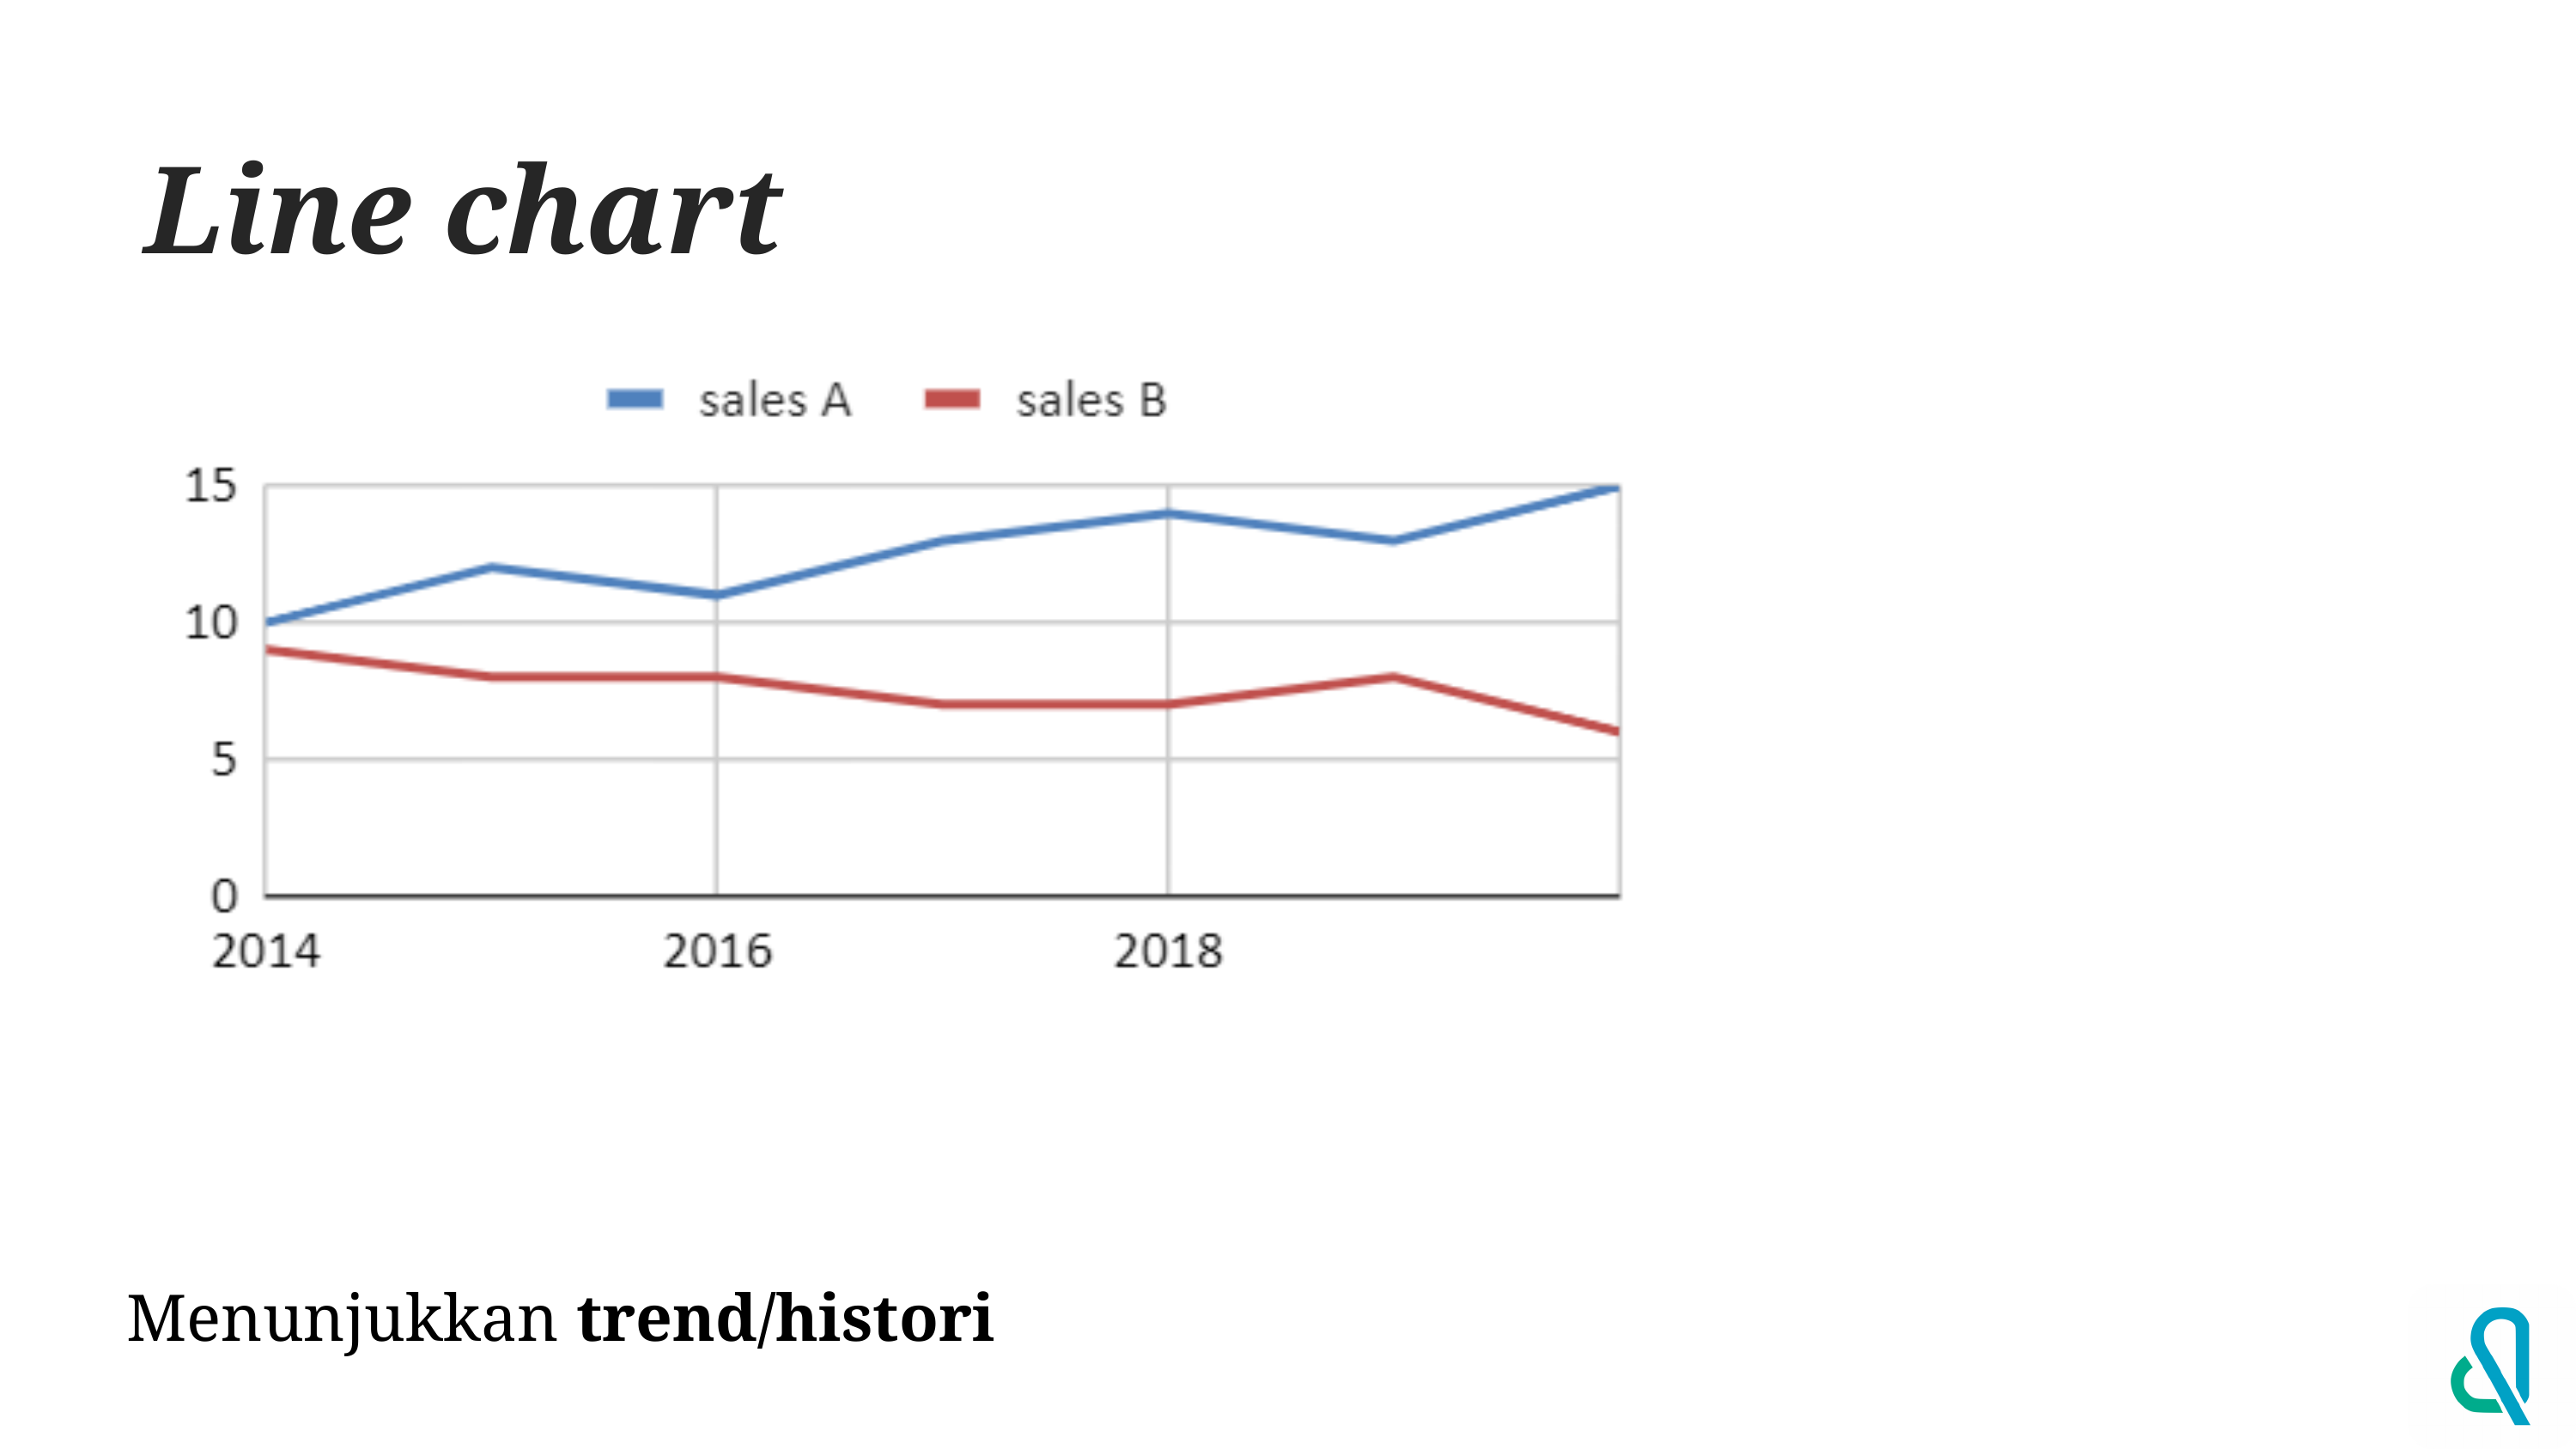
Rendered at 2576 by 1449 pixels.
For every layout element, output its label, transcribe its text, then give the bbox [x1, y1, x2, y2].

text_box [2408, 1284, 2576, 1449]
picture [157, 356, 1632, 1008]
text_box Menunjukkan trend/histori [113, 1264, 2154, 1367]
title Line chart [143, 130, 2526, 375]
